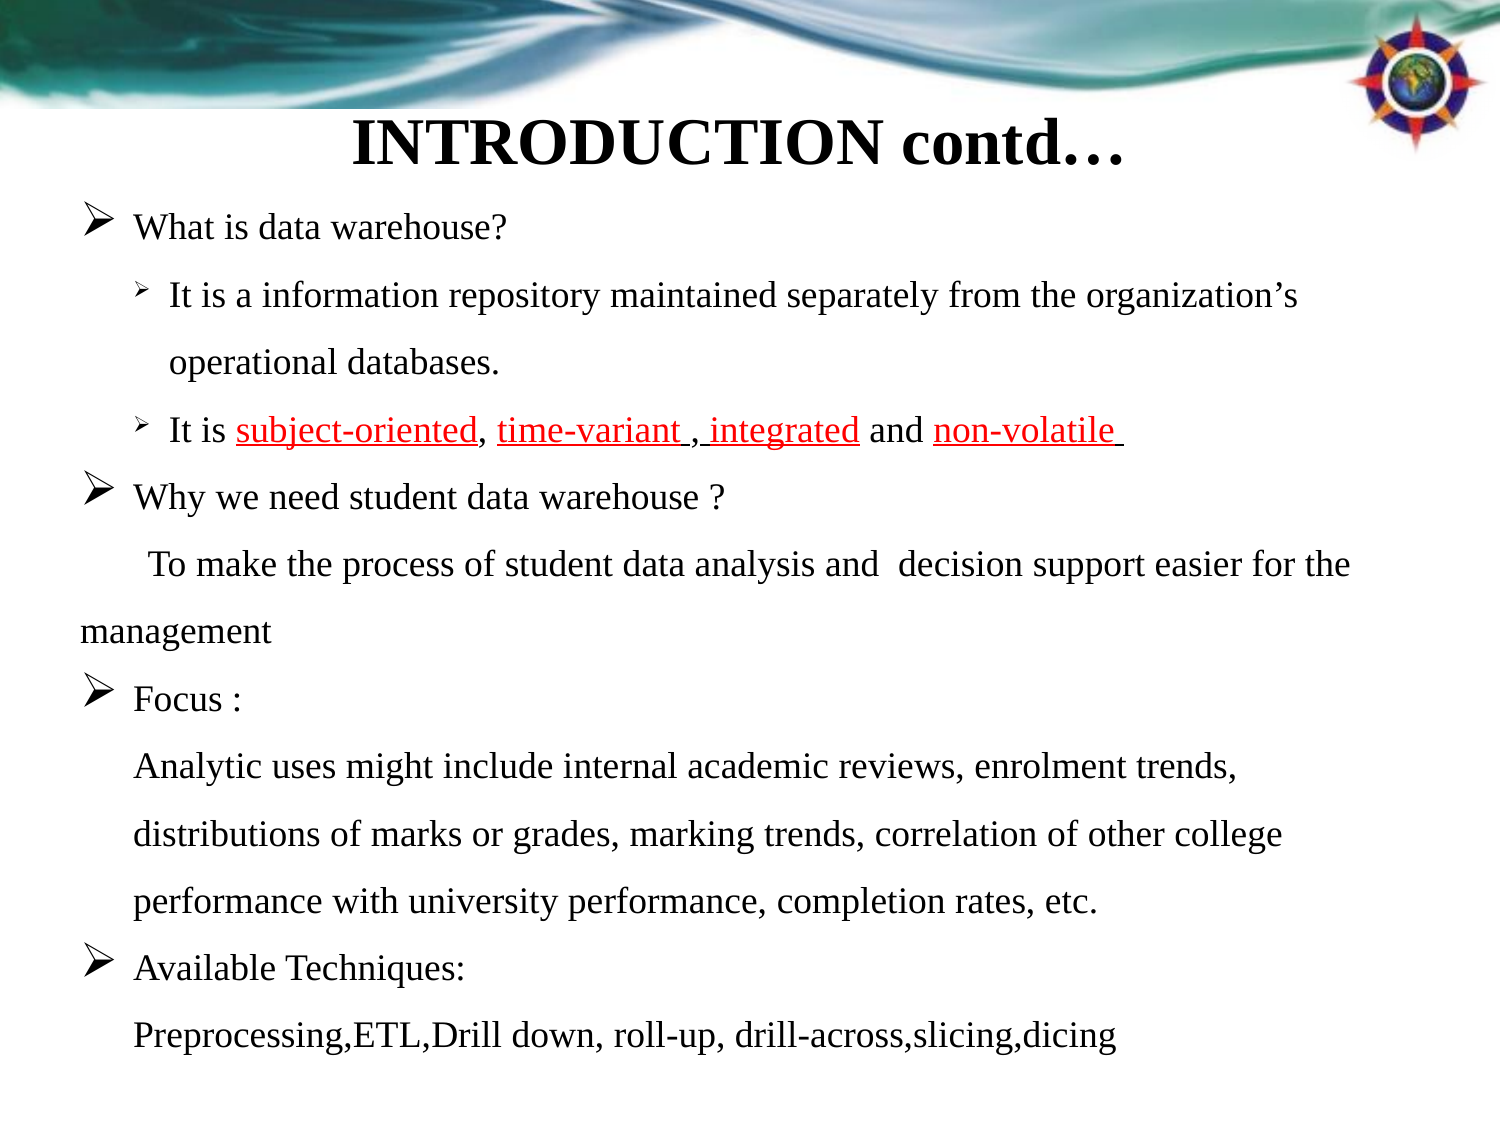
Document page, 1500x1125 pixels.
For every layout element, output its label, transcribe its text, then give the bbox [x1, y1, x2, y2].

picture [0, 0, 1500, 132]
list What is data warehouse? It is a information repository maintained separately from the organization’s operational databases. It is subject-oriented, time-variant , integrated and non-volatile Why we need student data warehouse ? To make the process of student data analysis and decision support easier for the management Focus : Analytic uses might include internal academic reviews, enrolment trends, distributions of marks or grades, marking trends, correlation of other college performance with university performance, completion rates, etc. Available Techniques: Preprocessing,ETL,Drill down, roll-up, drill-across,slicing,dicing [64, 172, 1415, 1071]
title INTRODUCTION contd… [64, 90, 1415, 172]
